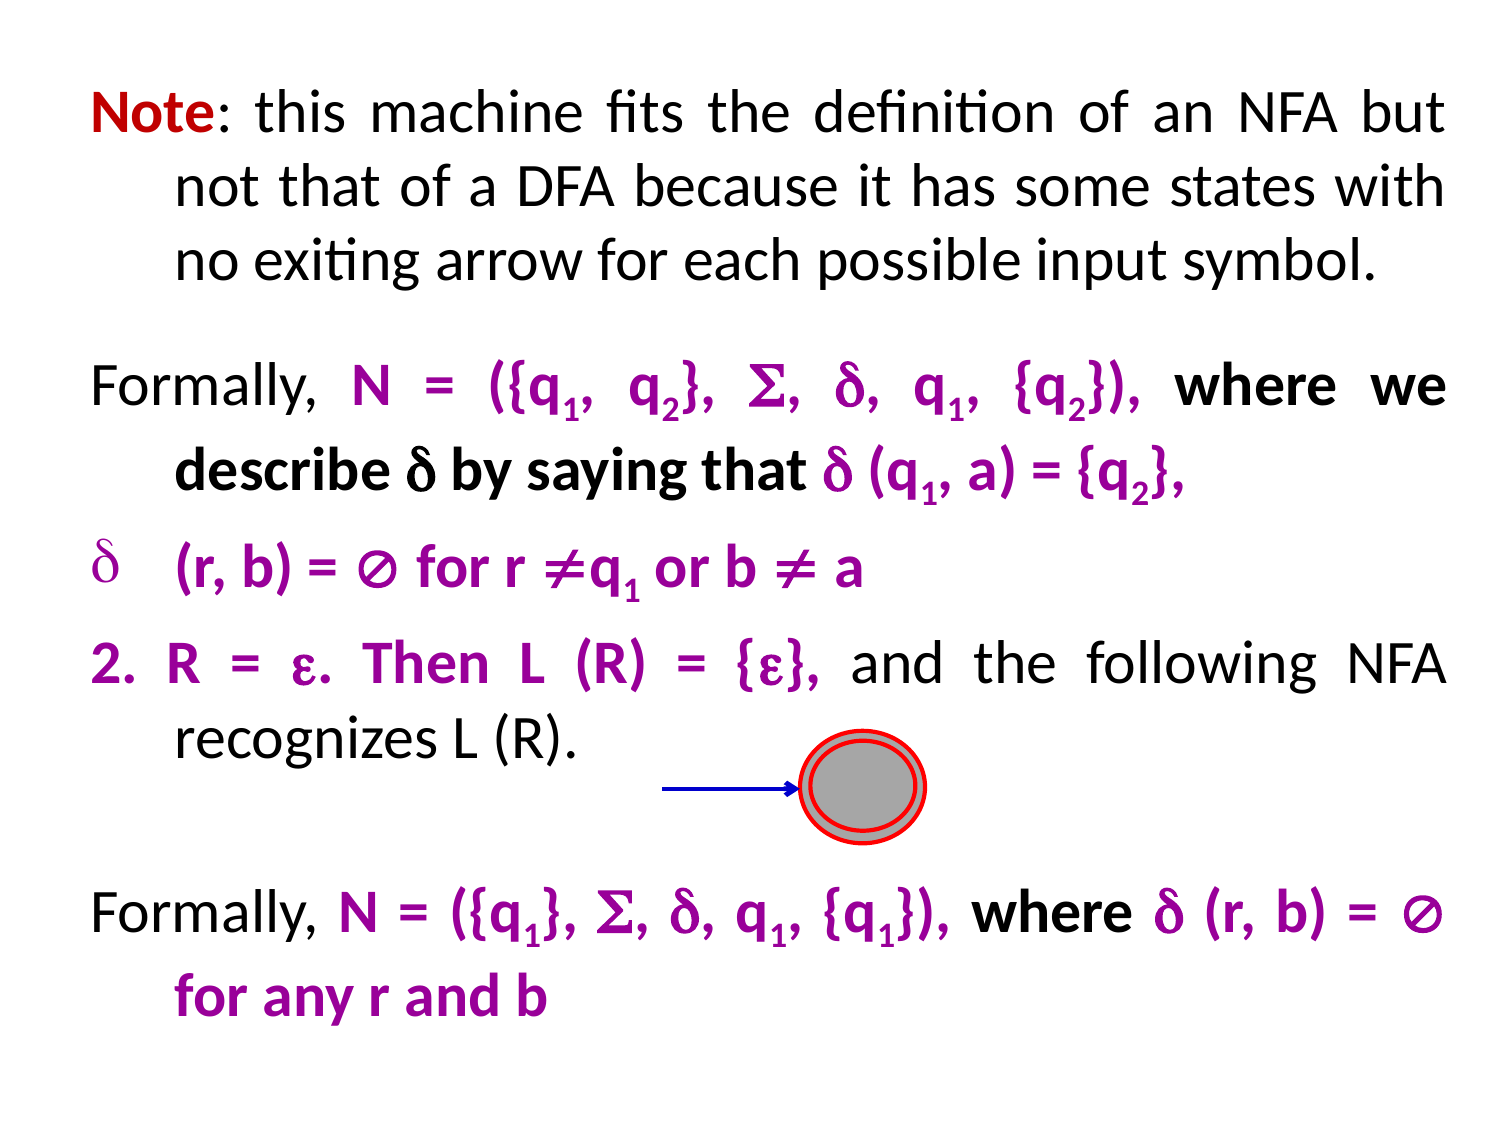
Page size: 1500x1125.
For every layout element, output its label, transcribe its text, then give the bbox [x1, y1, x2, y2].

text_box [799, 730, 926, 844]
list Note: this machine fits the definition of an NFA but not that of a DFA because it has some states with no exiting arrow for each possible input symbol. Formally, N = ({q1, q2}, , , q1, {q2}), where we describe  by saying that  (q1, a) = {q2}, (r, b) =  for r q1 or b  a 2. R = . Then L (R) = {}, and the following NFA recognizes L (R). Formally, N = ({q1}, , , q1, {q1}), where  (r, b) =  for any r and b [75, 62, 1463, 1048]
